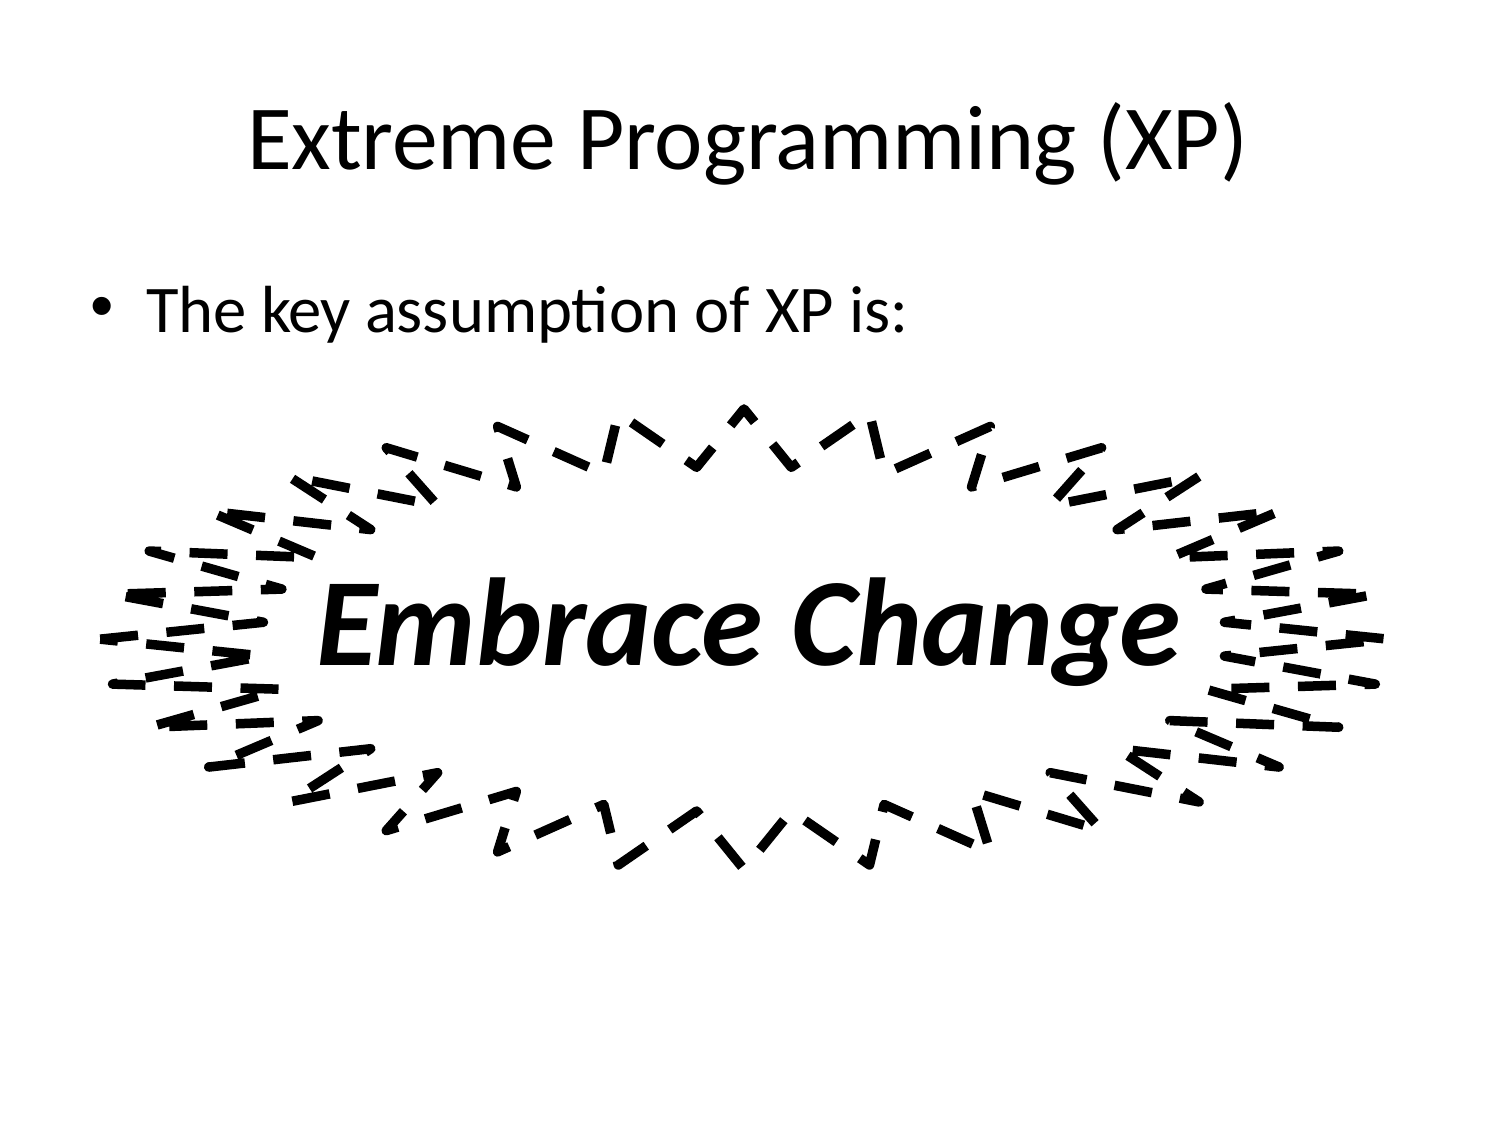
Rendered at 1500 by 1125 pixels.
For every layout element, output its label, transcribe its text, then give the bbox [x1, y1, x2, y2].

text_box [100, 408, 1388, 870]
text_box The key assumption of XP is: [87, 263, 916, 346]
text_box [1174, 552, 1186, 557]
title Extreme Programming (XP) [245, 75, 1255, 266]
